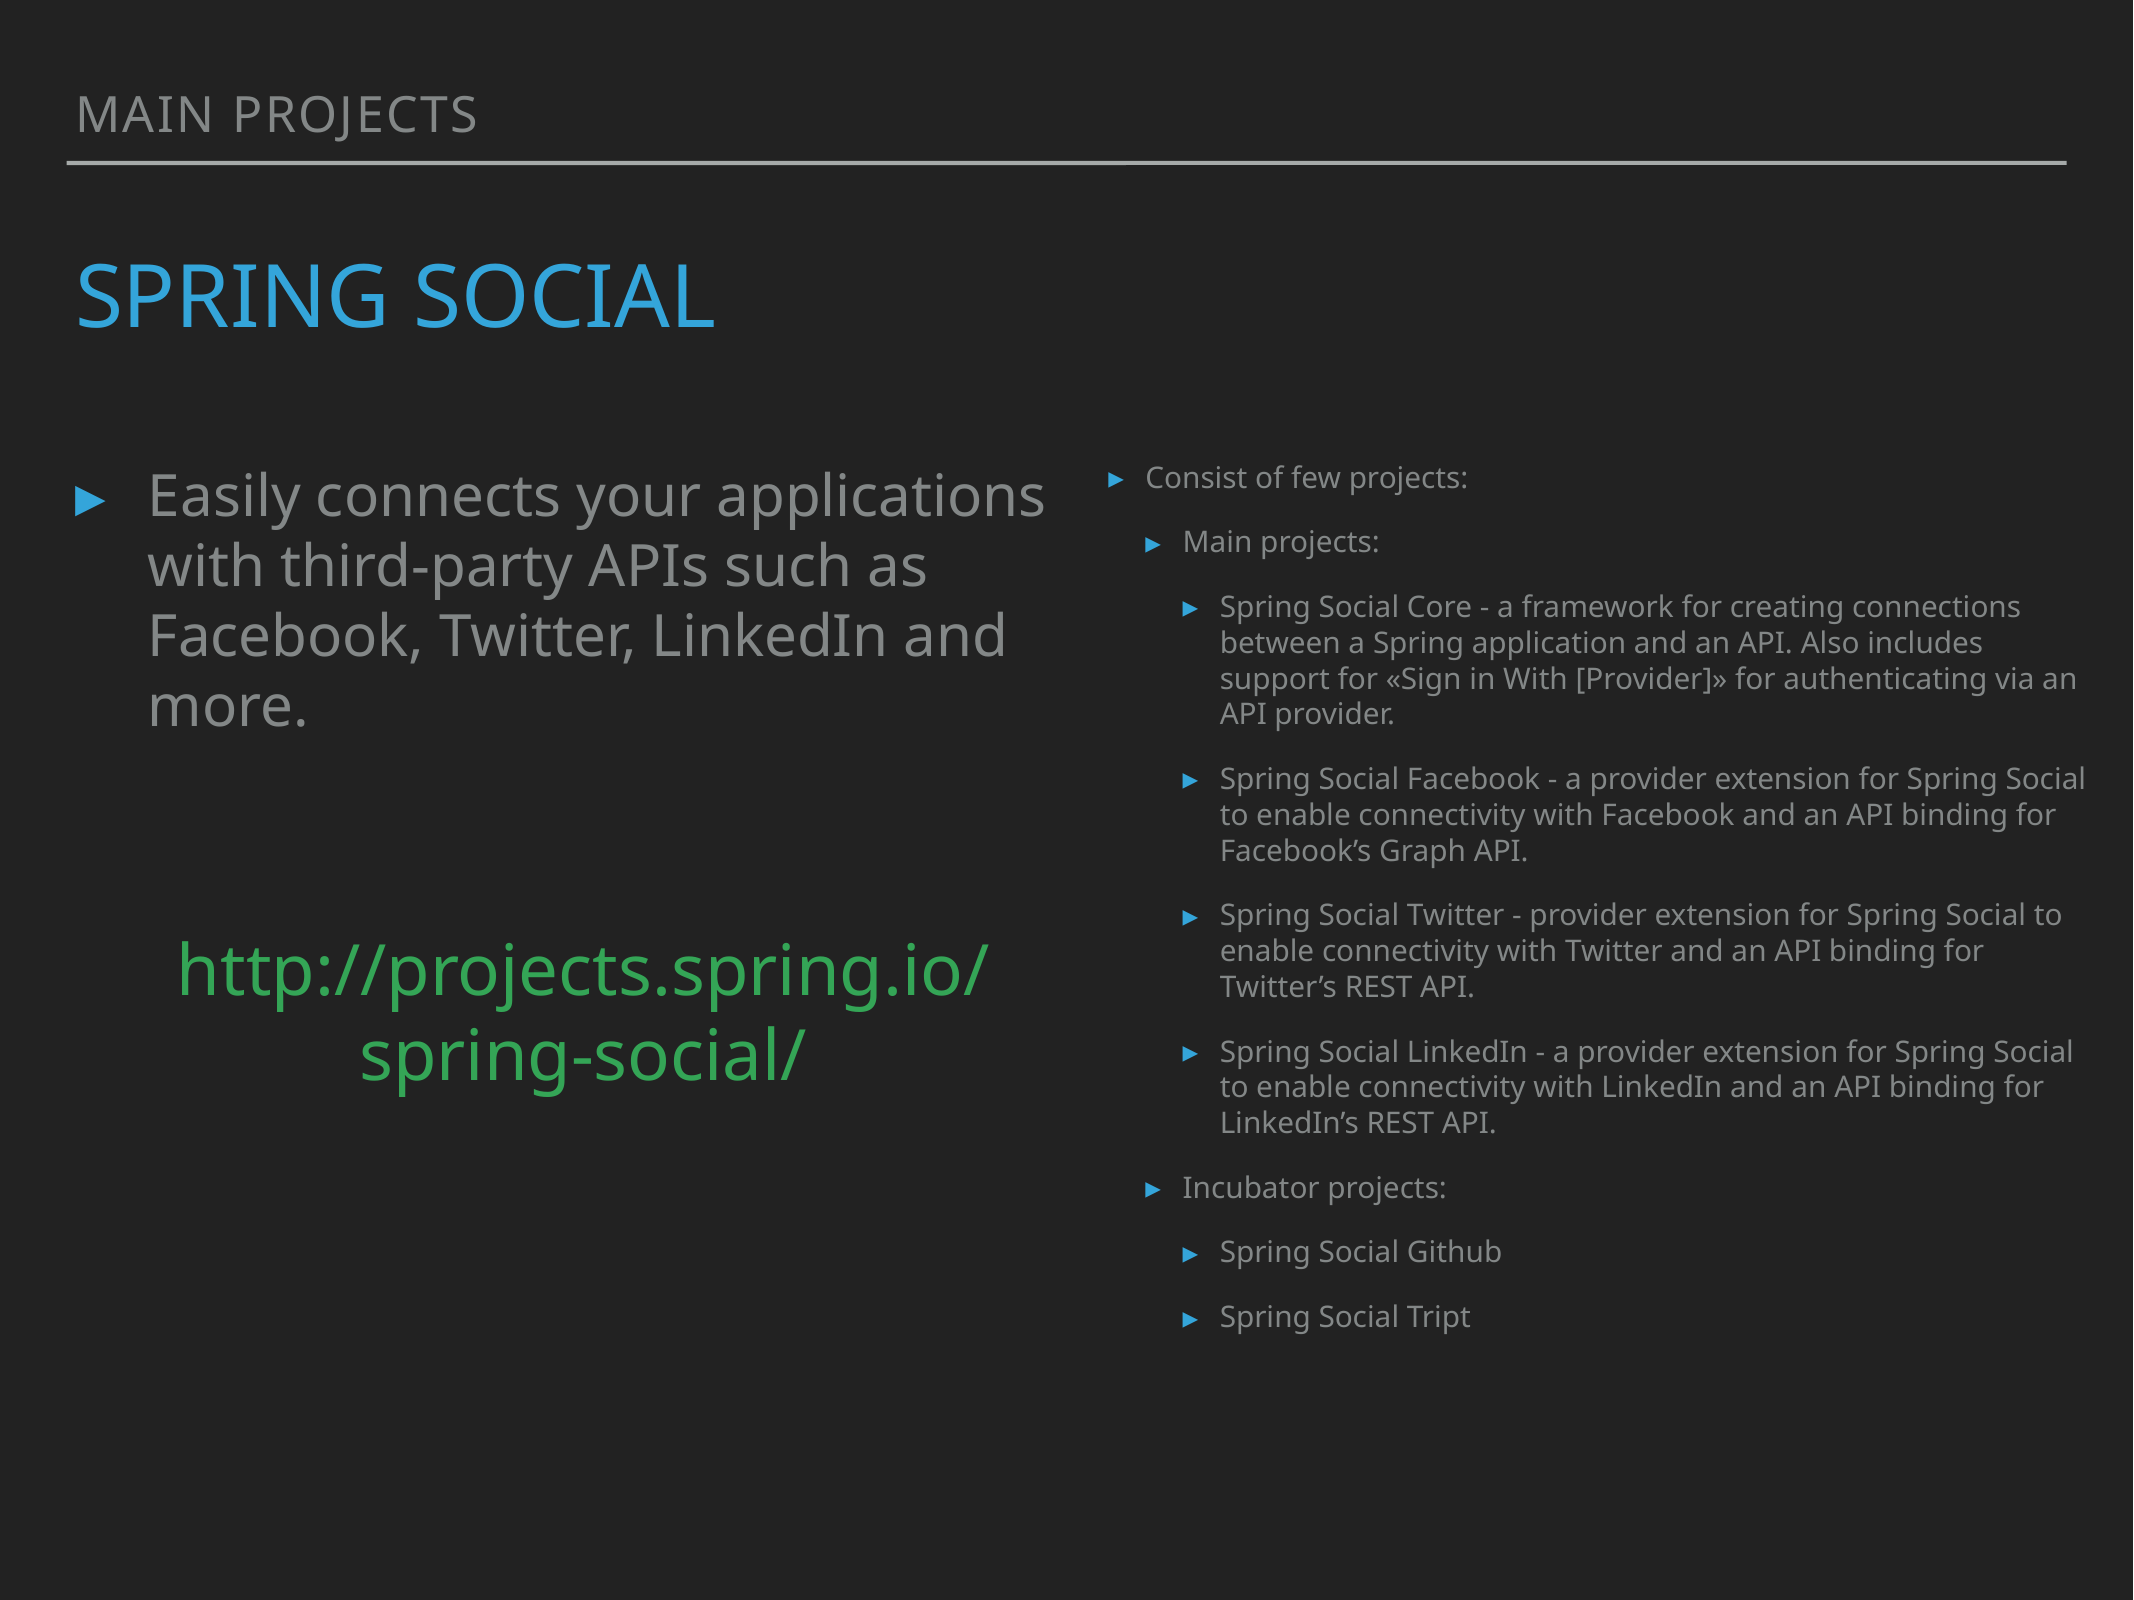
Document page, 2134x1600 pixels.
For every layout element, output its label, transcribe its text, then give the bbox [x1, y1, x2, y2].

list Easily connects your applications with third-party APIs such as Facebook, Twitter, LinkedIn and more. http://projects.spring.io/spring-social/ [66, 449, 1101, 1453]
list main projects [66, 74, 1901, 151]
title spring social [66, 251, 1101, 372]
text_box Consist of few projects: Main projects: Spring Social Core - a framework for creating connections between a Spring application and an API. Also includes support for «Sign in With [Provider]» for authenticating via an API provider. Spring Social Facebook - a provider extension for Spring Social to enable connectivity with Facebook and an API binding for Facebook’s Graph API. Spring Social Twitter - provider extension for Spring Social to enable connectivity with Twitter and an API binding for Twitter’s REST API. Spring Social LinkedIn - a provider extension for Spring Social to enable connectivity with LinkedIn and an API binding for LinkedIn’s REST API. Incubator projects: Spring Social Github Spring Social Tript [1099, 450, 2101, 1453]
